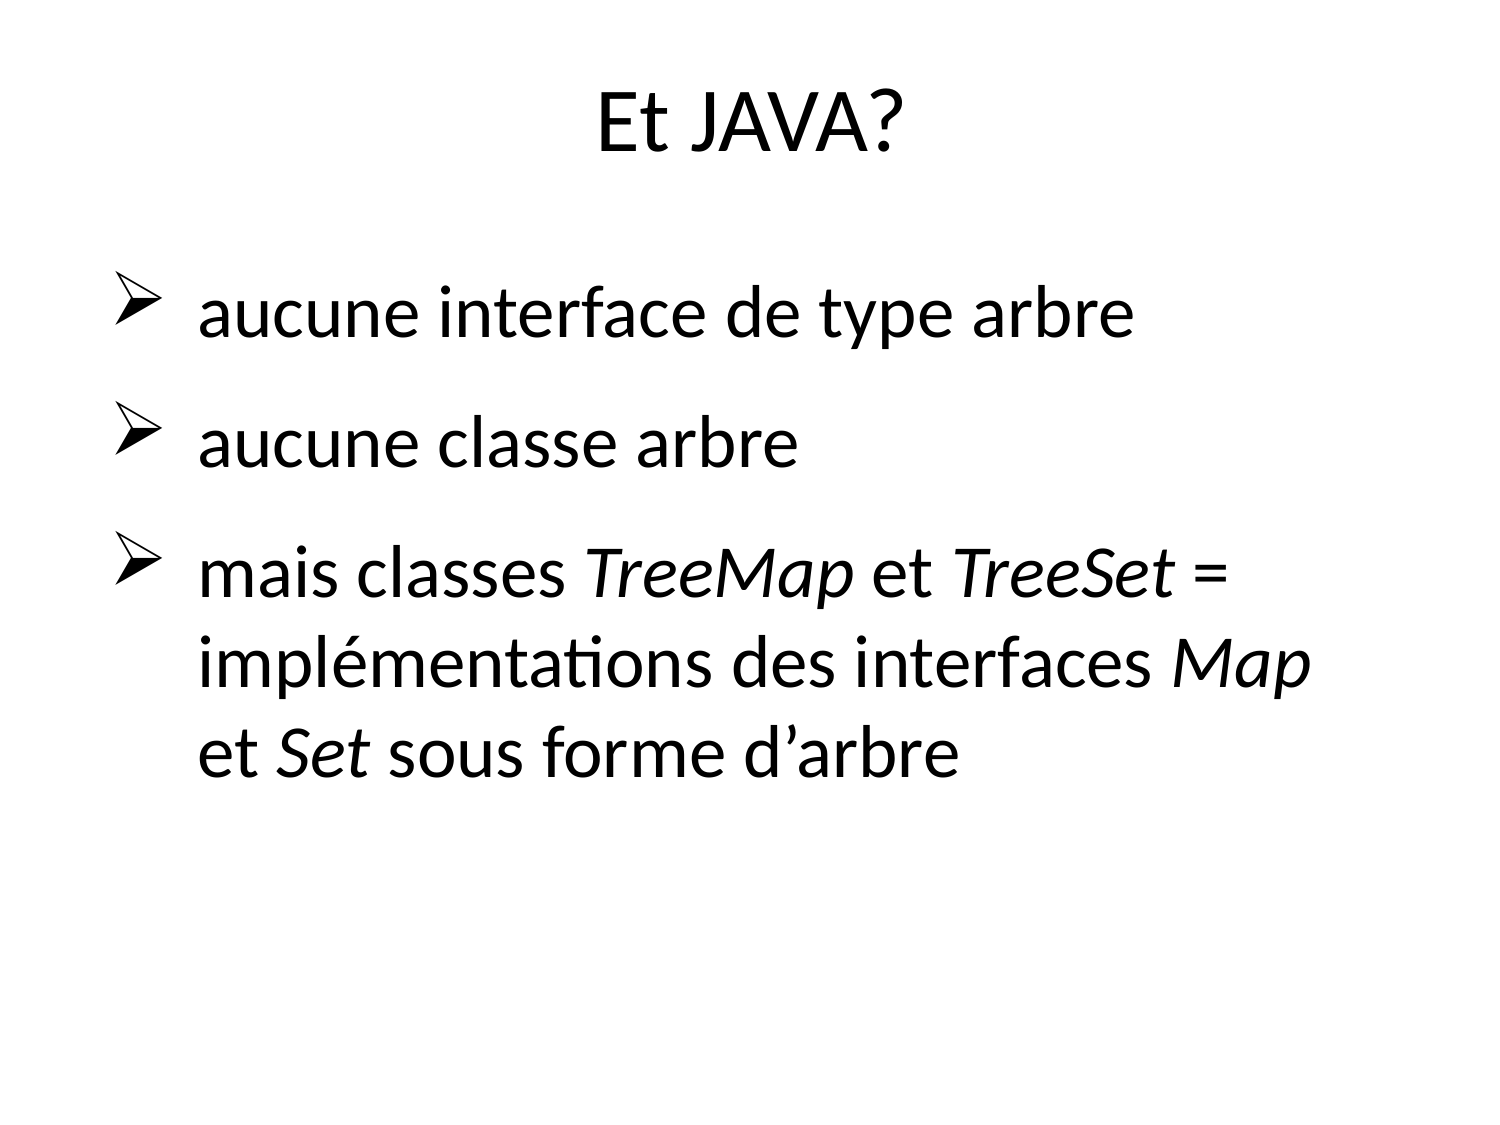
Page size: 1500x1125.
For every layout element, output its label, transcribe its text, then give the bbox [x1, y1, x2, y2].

list aucune interface de type arbre aucune classe arbre mais classes TreeMap et TreeSet = implémentations des interfaces Map et Set sous forme d’arbre [94, 255, 1459, 1071]
title Et JAVA? [76, 20, 1427, 209]
